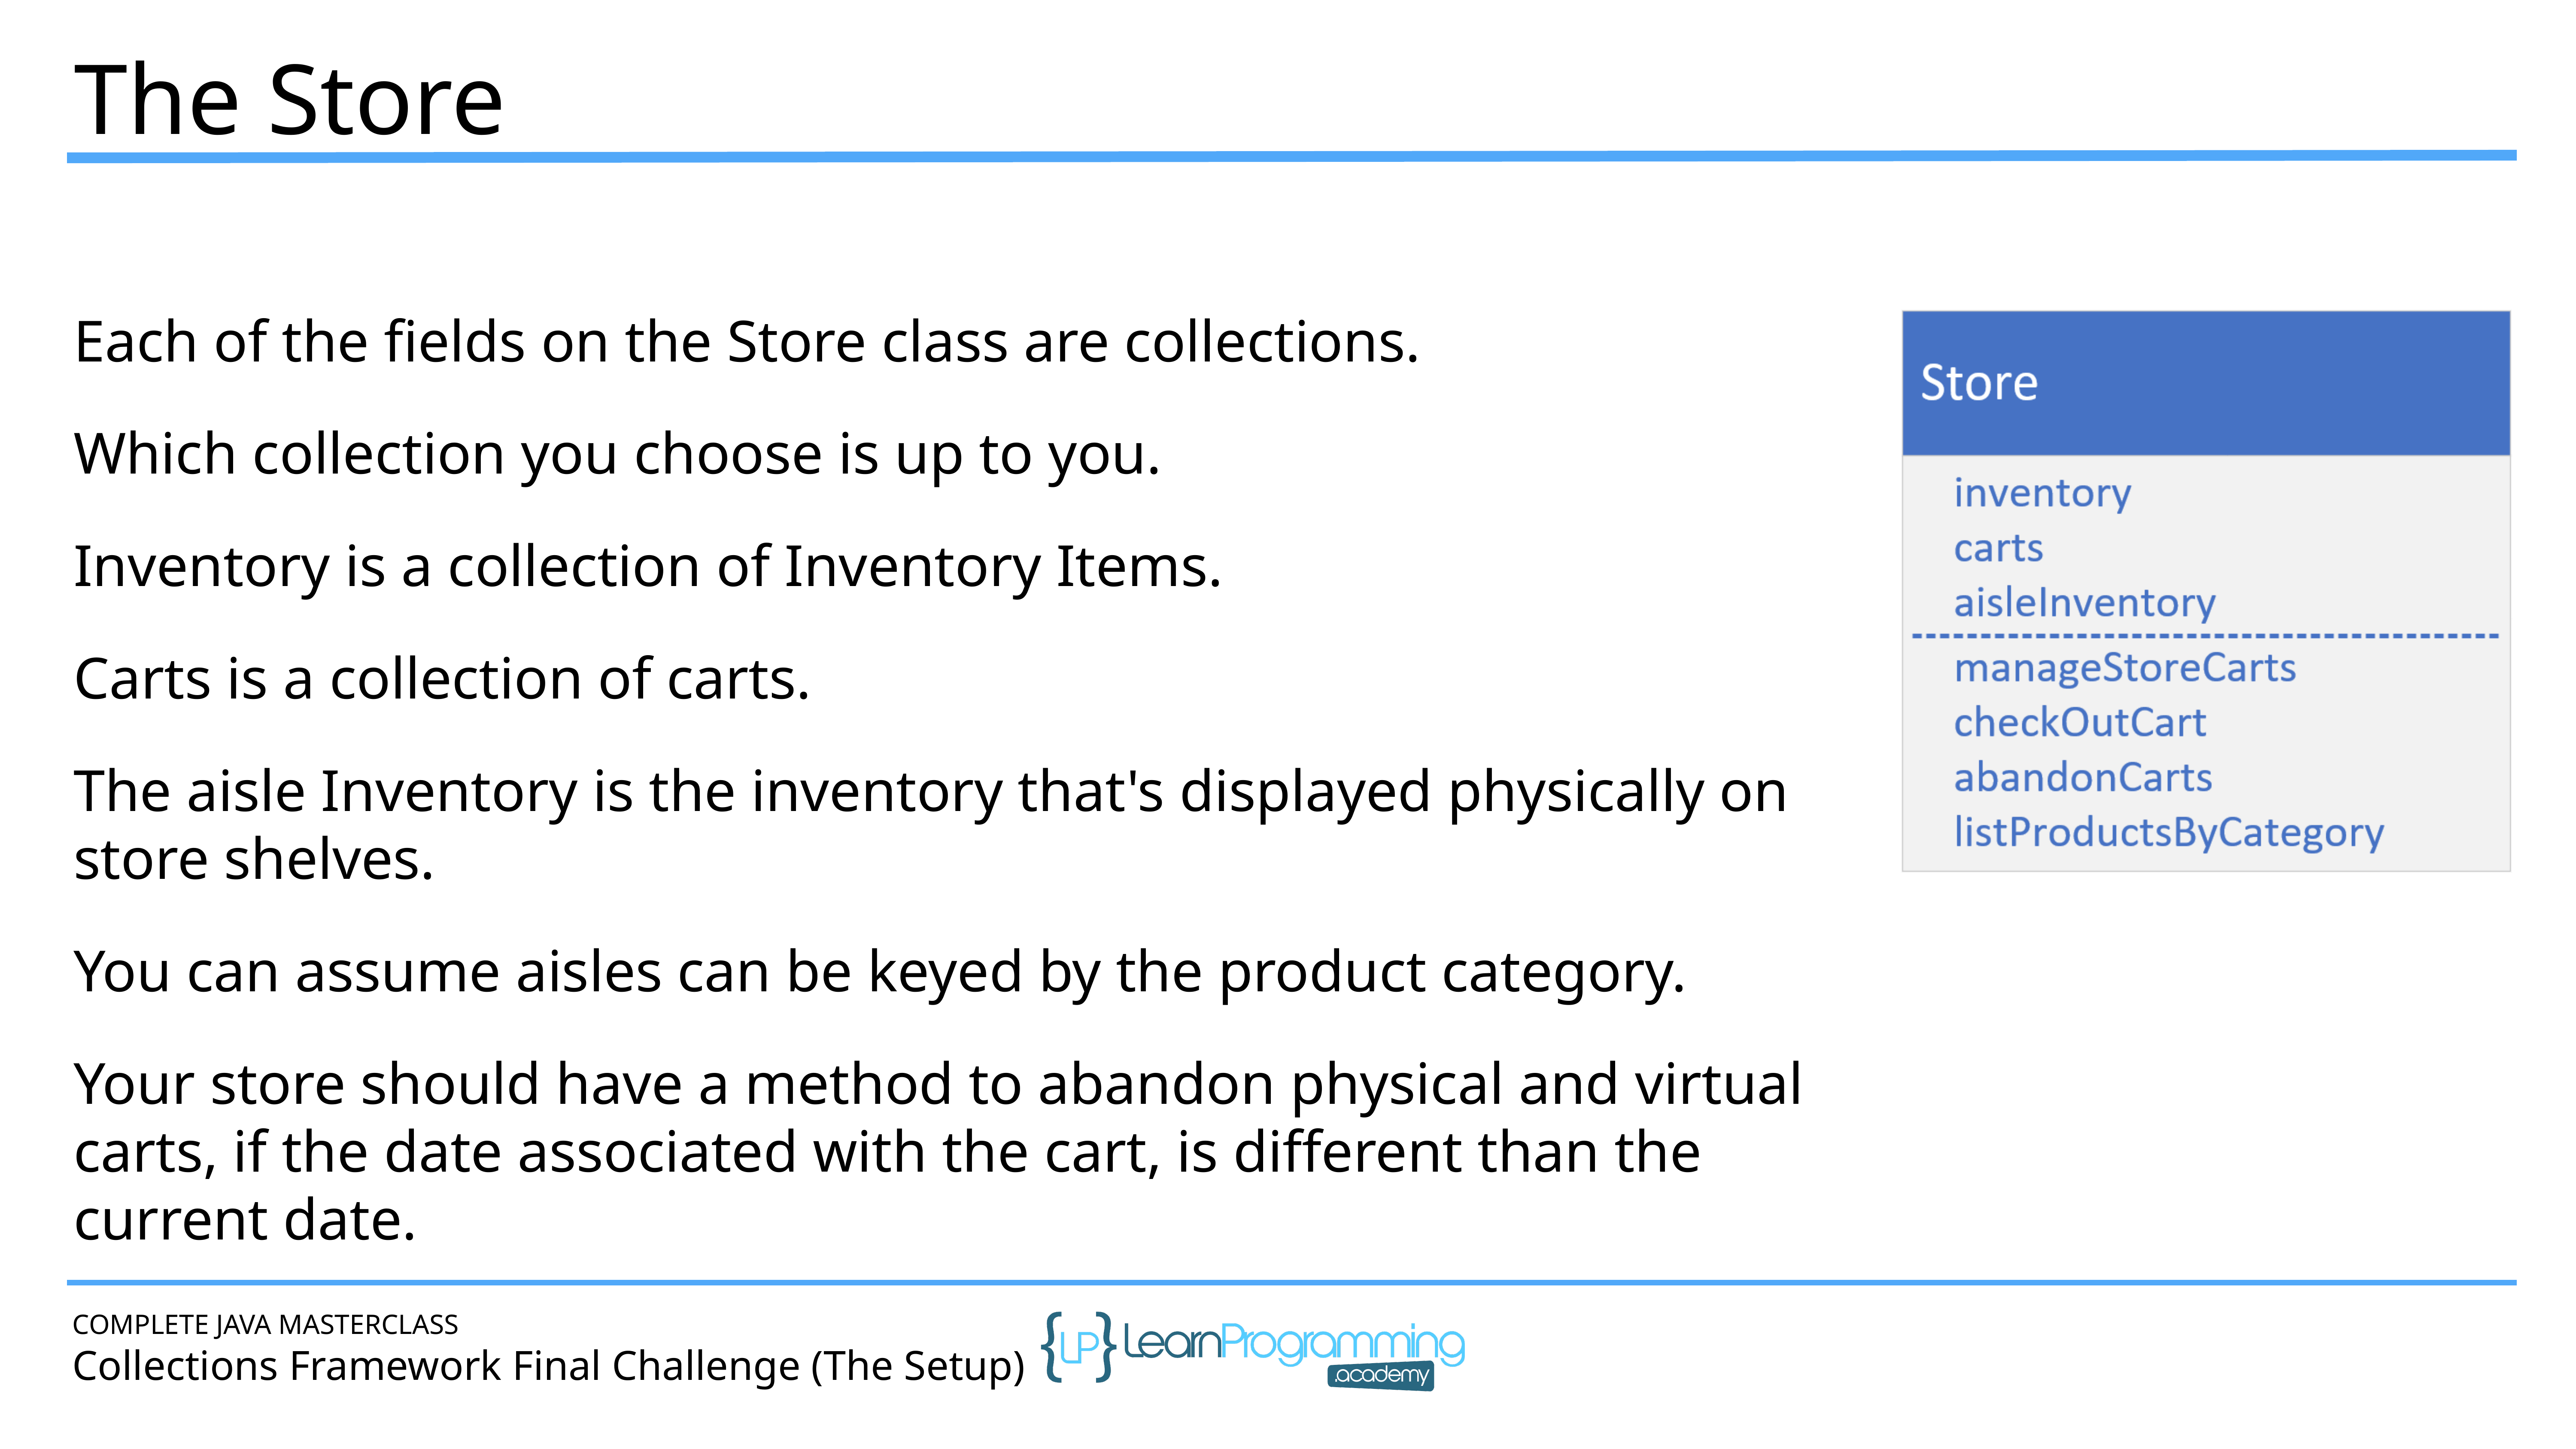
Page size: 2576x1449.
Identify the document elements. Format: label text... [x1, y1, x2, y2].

picture [1032, 1302, 1477, 1400]
text_box COMPLETE JAVA MASTERCLASS Collections Framework Final Challenge (The Setup) [67, 1302, 1030, 1394]
text_box The Store [69, 32, 512, 159]
picture [1893, 301, 2517, 881]
text_box Each of the fields on the Store class are collections. Which collection you choose is up to you. Inventory is a collection of Inventory Items. Carts is a collection of carts. The aisle Inventory is the inventory that's displayed physically on store shelves. You can assume aisles can be keyed by the product category. Your store should have a method to abandon physical and virtual carts, if the date associated with the cart, is different than the current date. [67, 301, 1853, 1263]
